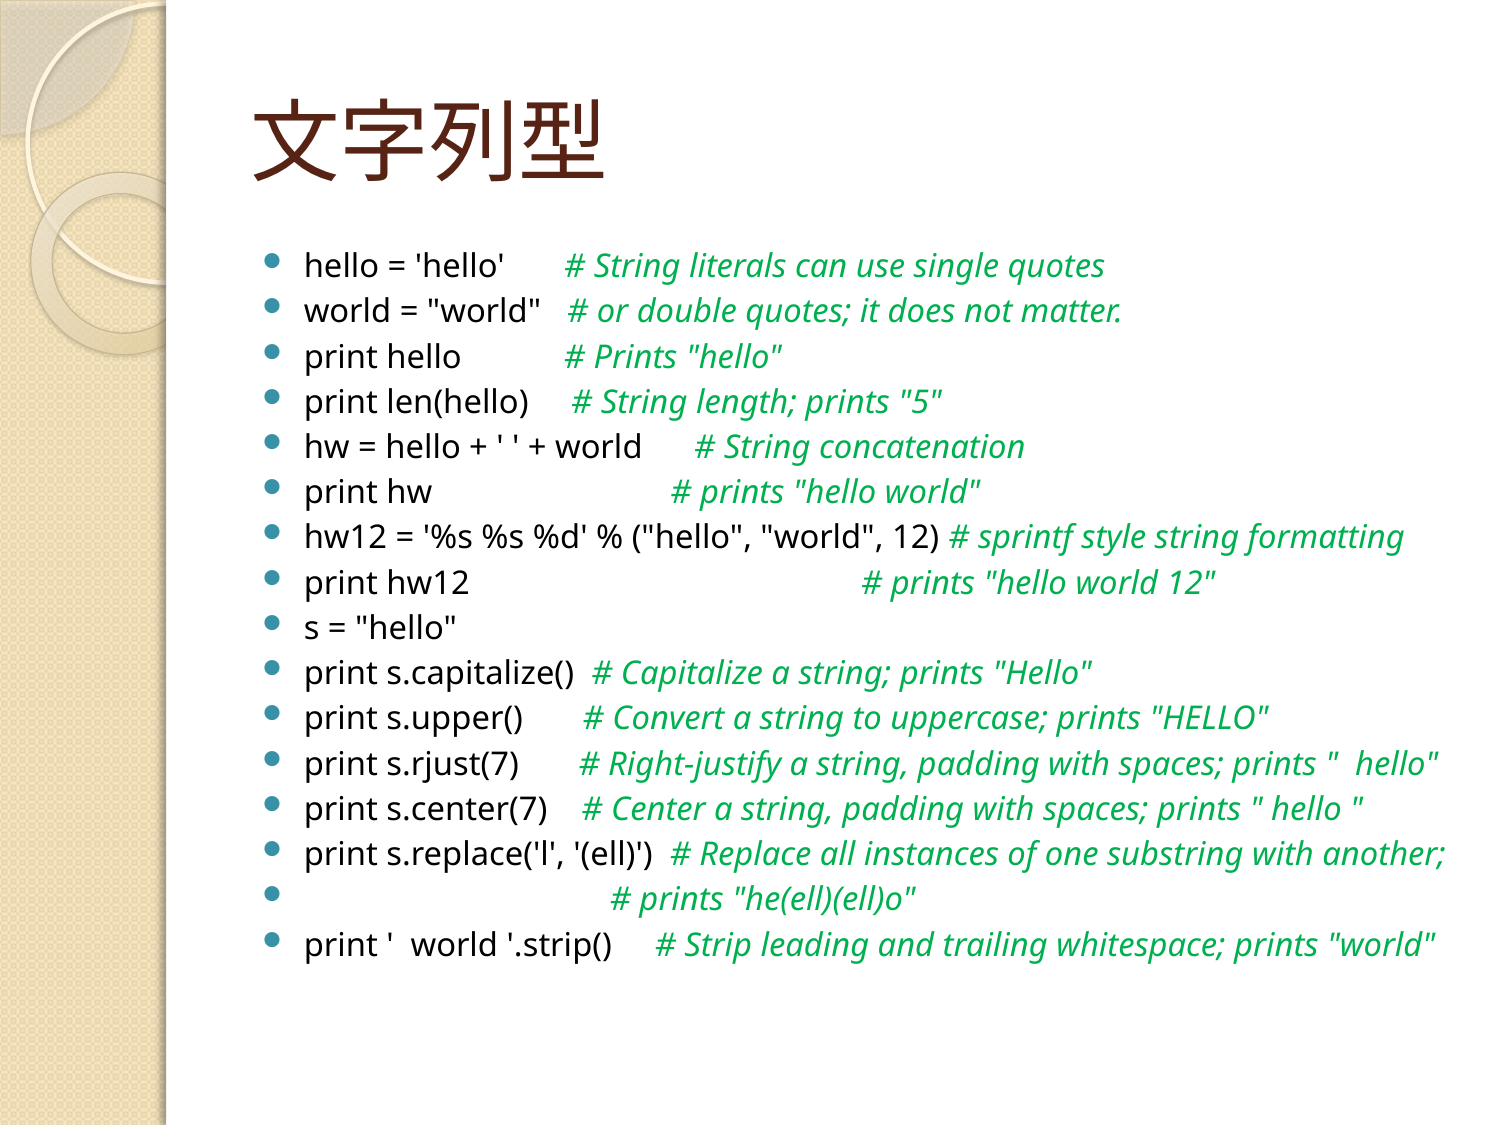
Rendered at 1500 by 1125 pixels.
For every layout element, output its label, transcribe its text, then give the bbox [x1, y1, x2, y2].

title 文字列型 [235, 45, 1466, 233]
list hello = 'hello' # String literals can use single quotes world = "world" # or double quotes; it does not matter. print hello # Prints "hello" print len(hello) # String length; prints "5" hw = hello + ' ' + world # String concatenation print hw # prints "hello world" hw12 = '%s %s %d' % ("hello", "world", 12) # sprintf style string formatting print hw12 # prints "hello world 12" s = "hello" print s.capitalize() # Capitalize a string; prints "Hello" print s.upper() # Convert a string to uppercase; prints "HELLO" print s.rjust(7) # Right-justify a string, padding with spaces; prints " hello" print s.center(7) # Center a string, padding with spaces; prints " hello " print s.replace('l', '(ell)') # Replace all instances of one substring with another; # prints "he(ell)(ell)o" print ' world '.strip() # Strip leading and trailing whitespace; prints "world" [235, 237, 1466, 1025]
